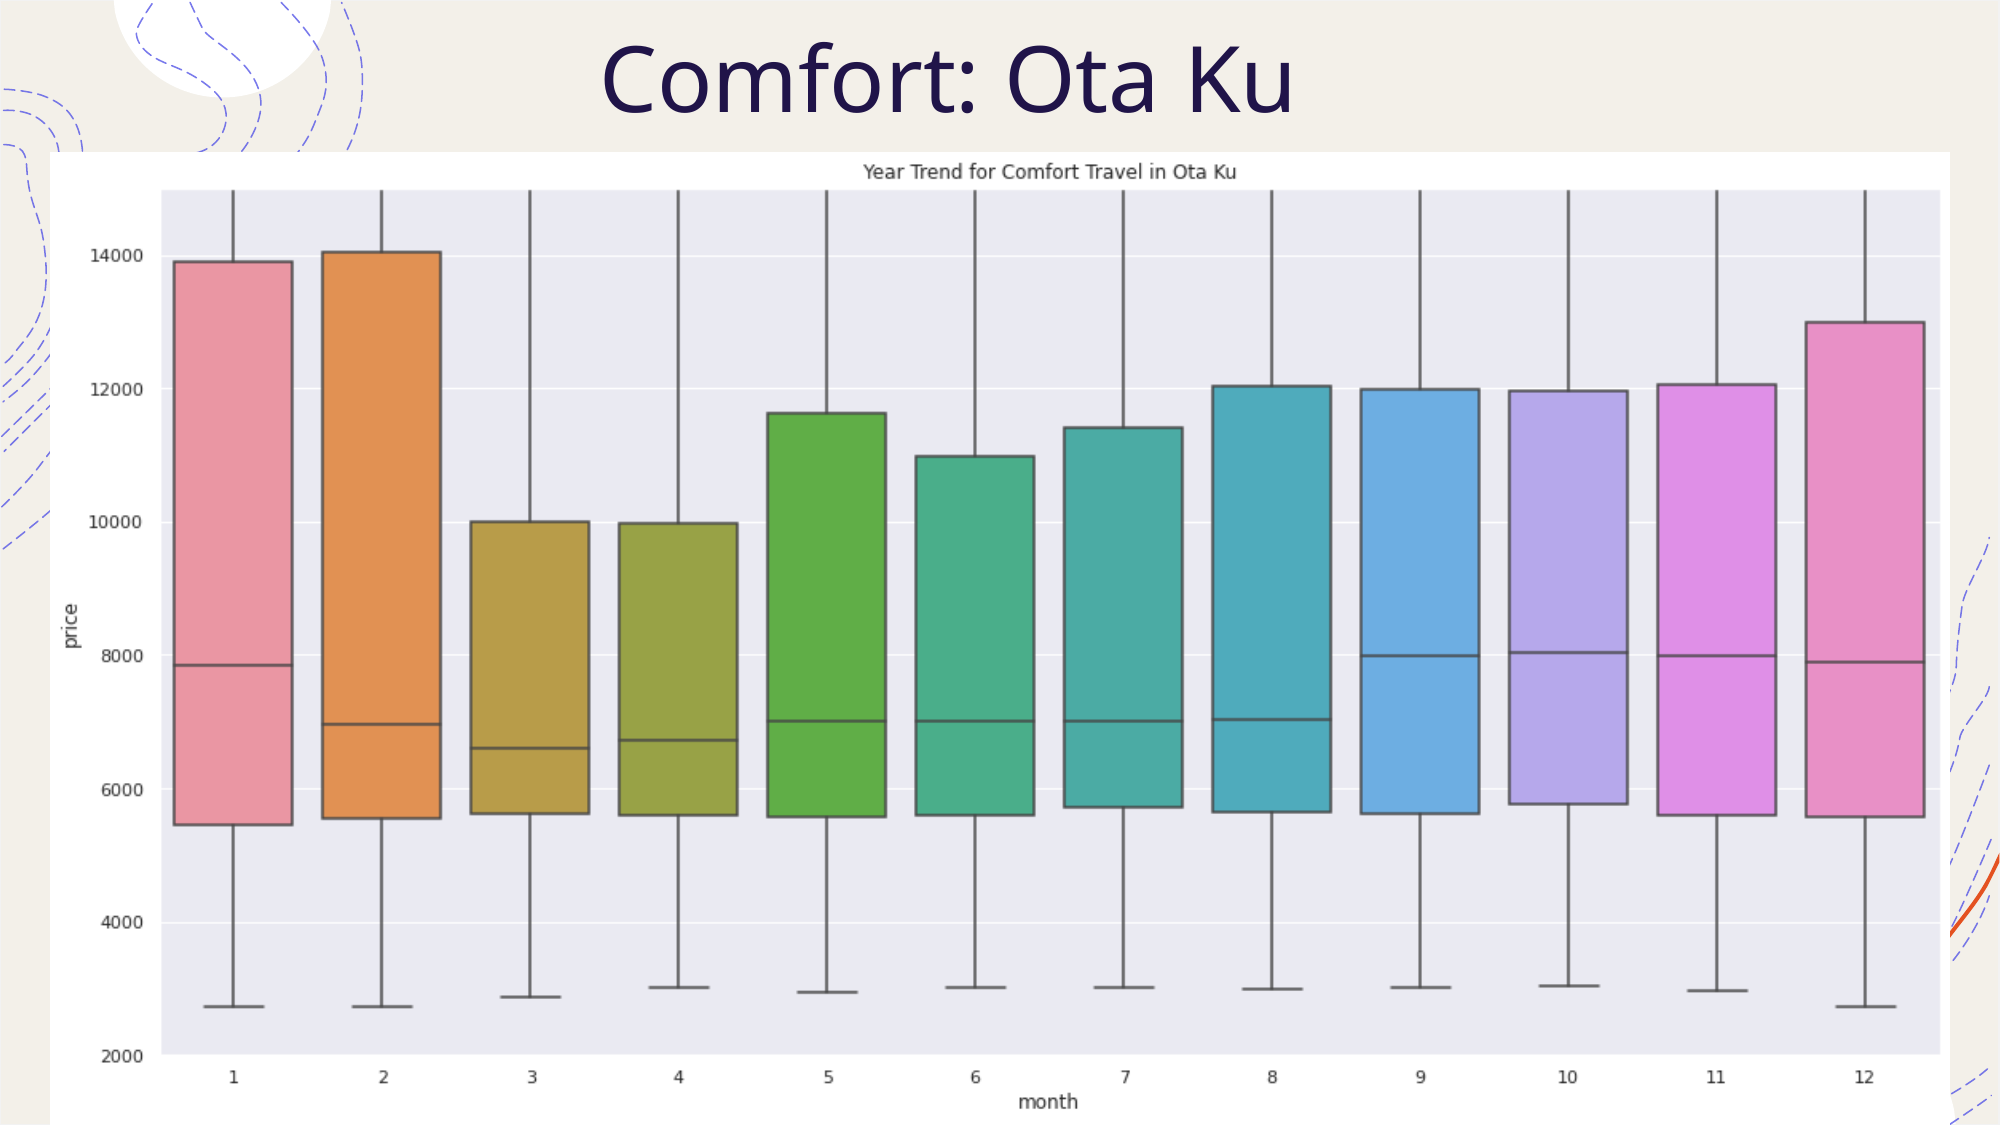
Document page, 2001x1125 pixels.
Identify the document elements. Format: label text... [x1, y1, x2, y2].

title Comfort: Ota Ku [584, 0, 1416, 152]
picture [50, 152, 1950, 1125]
